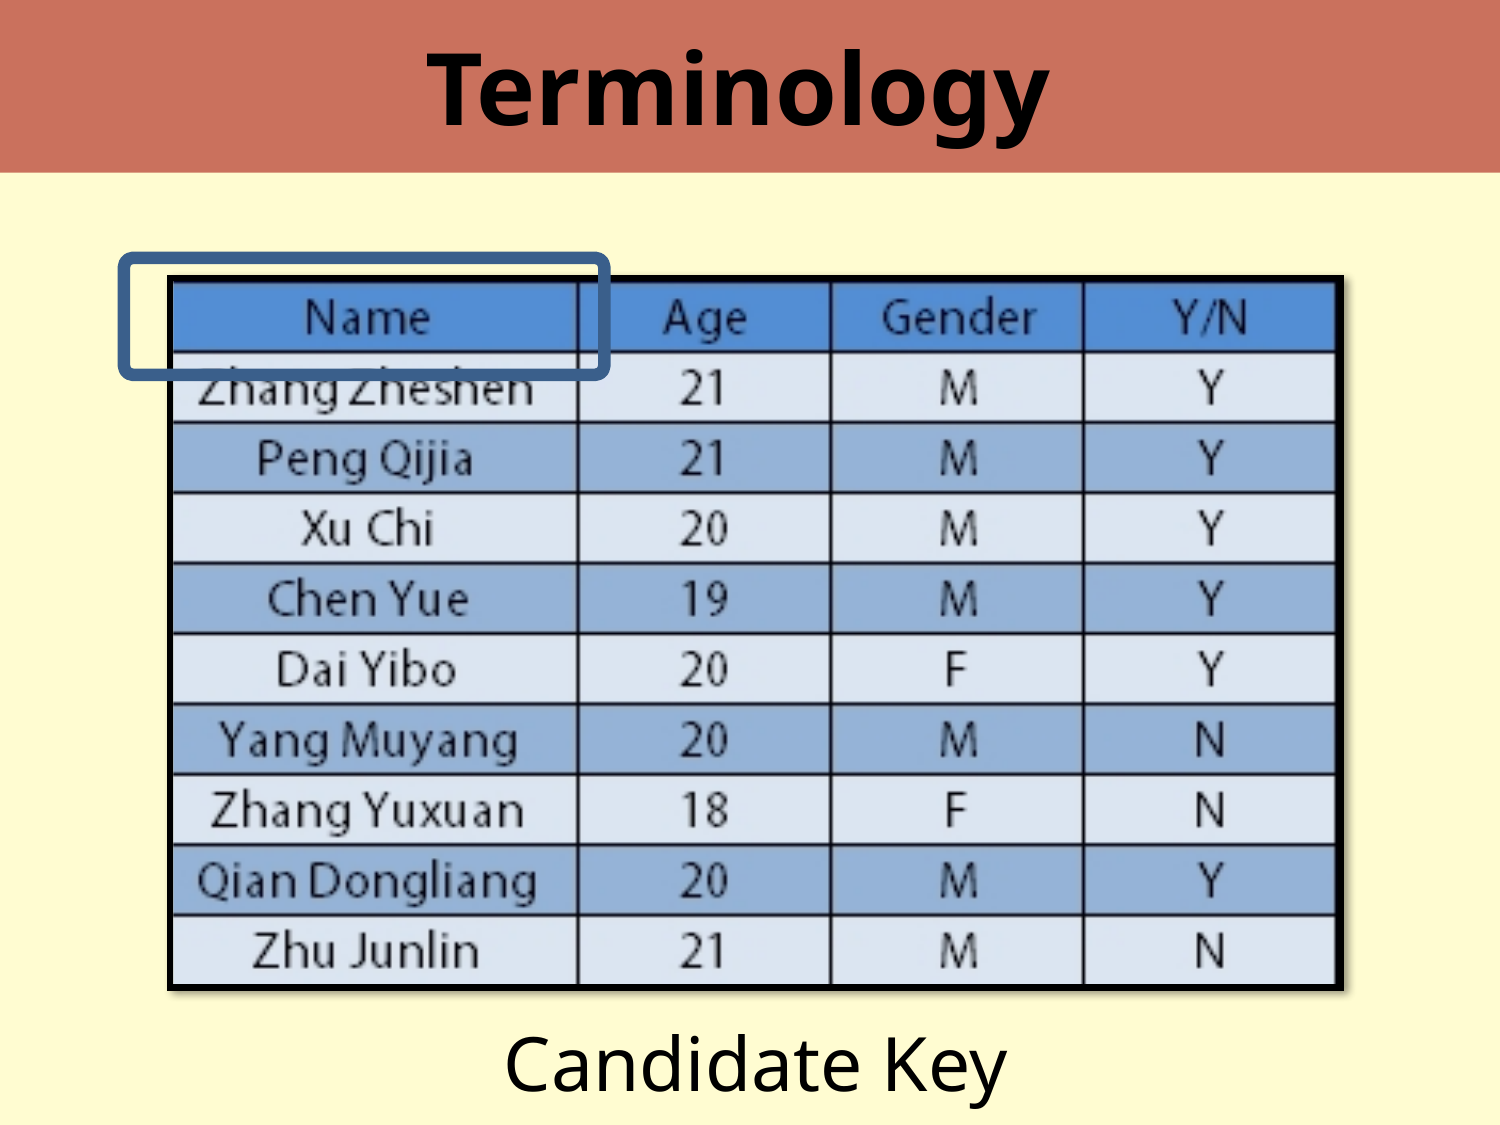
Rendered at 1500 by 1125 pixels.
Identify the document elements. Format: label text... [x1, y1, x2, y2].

picture [173, 280, 1339, 985]
text_box Terminology [411, 18, 1066, 153]
text_box [121, 255, 607, 378]
text_box Candidate Key [357, 1008, 1154, 1114]
